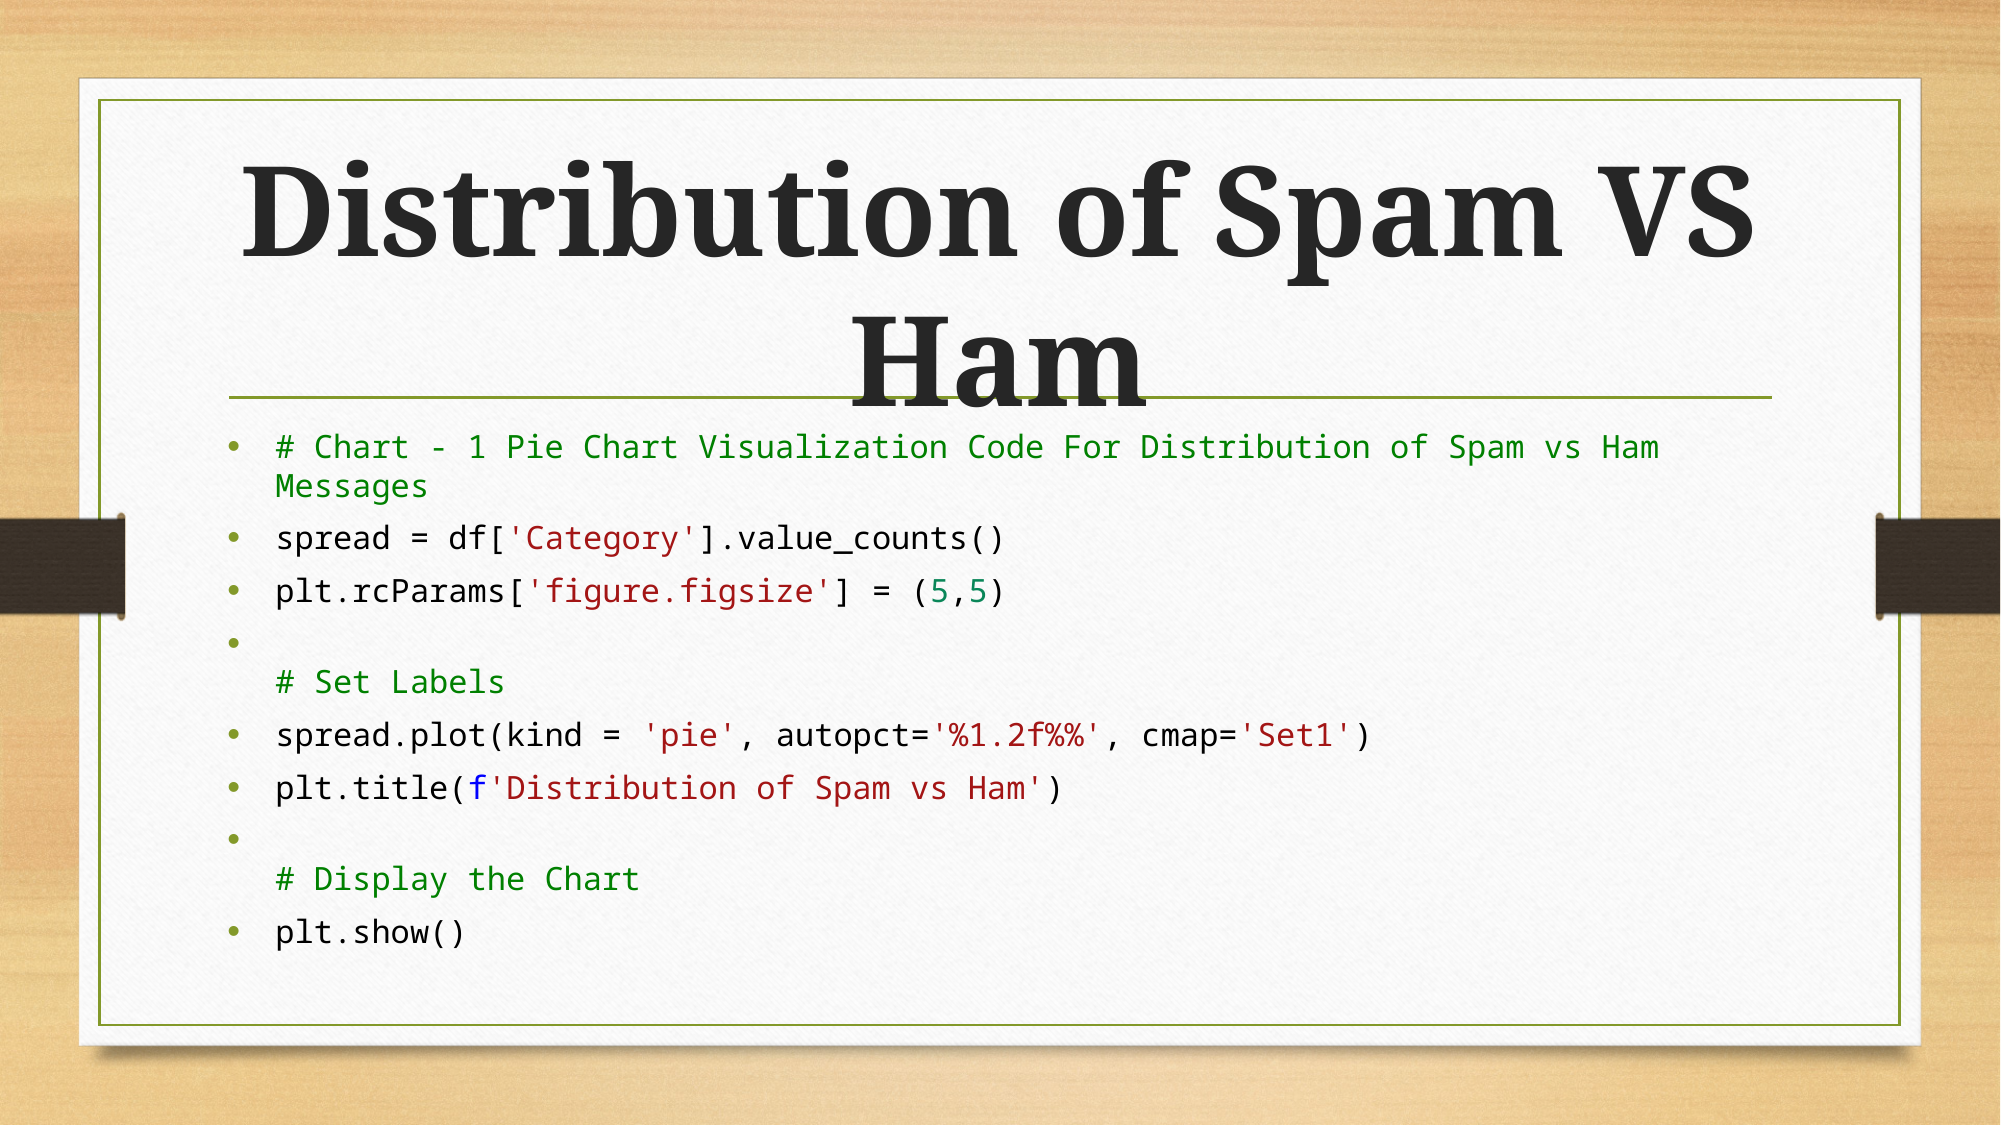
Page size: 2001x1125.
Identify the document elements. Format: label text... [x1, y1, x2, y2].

title Distribution of Spam VS Ham [170, 161, 1829, 401]
picture [0, 0, 2001, 1125]
list # Chart - 1 Pie Chart Visualization Code For Distribution of Spam vs Ham Messages spread = df['Category'].value_counts() plt.rcParams['figure.figsize'] = (5,5) # Set Labels spread.plot(kind = 'pie', autopct='%1.2f%%', cmap='Set1') plt.title(f'Distribution of Spam vs Ham') # Display the Chart plt.show() [212, 419, 1788, 964]
